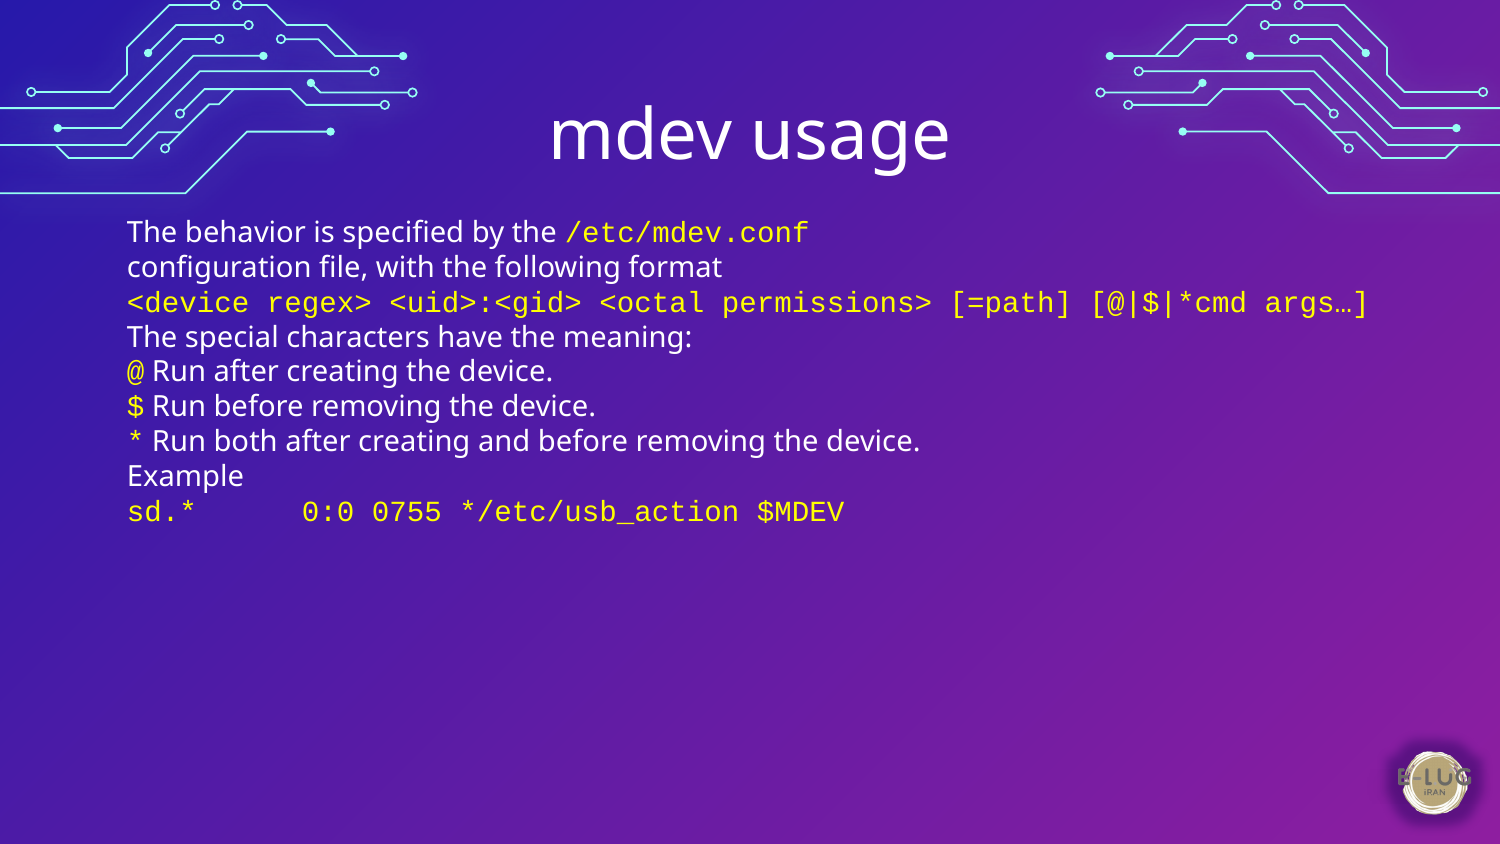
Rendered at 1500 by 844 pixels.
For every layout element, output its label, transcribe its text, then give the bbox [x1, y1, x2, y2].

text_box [111, 0, 307, 307]
title mdev usage [312, 88, 1202, 183]
text_box The behavior is specified by the /etc/mdev.conf configuration file, with the following format <device regex> <uid>:<gid> <octal permissions> [=path] [@|$|*cmd args…] The special characters have the meaning: @ Run after creating the device. $ Run before removing the device. * Run both after creating and before removing the device. Example sd.* 0:0 0755 */etc/usb_action $MDEV [112, 205, 1408, 535]
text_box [1207, 0, 1403, 307]
picture [1388, 741, 1482, 826]
